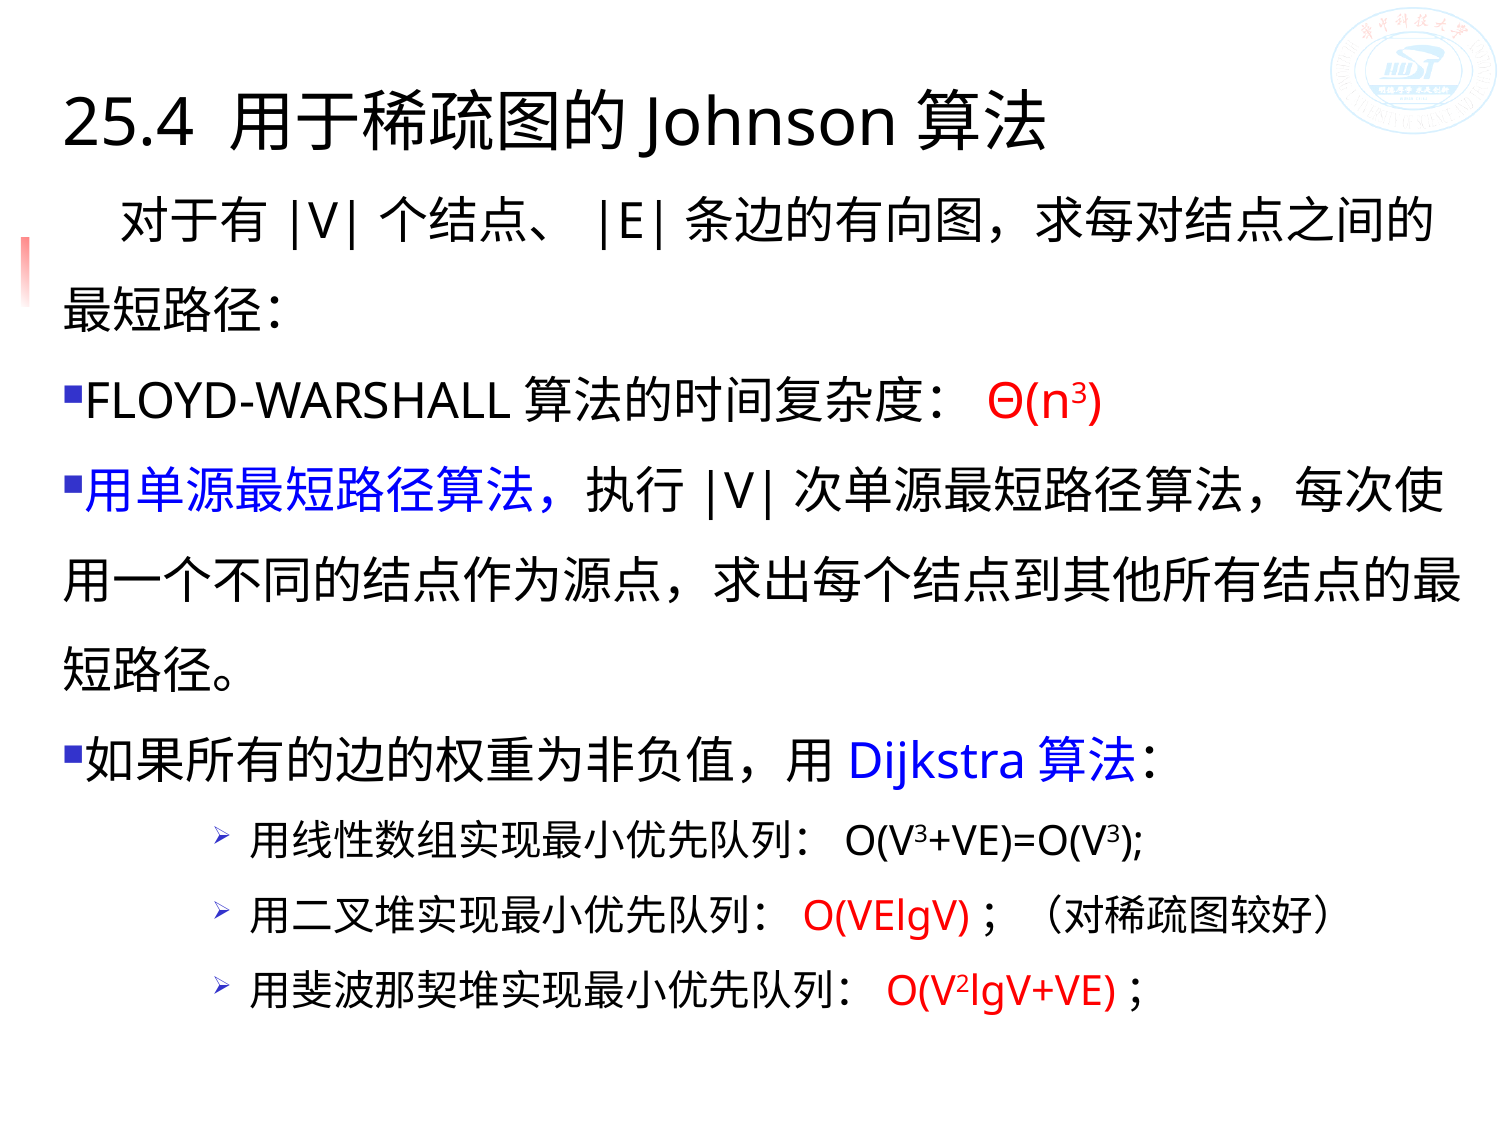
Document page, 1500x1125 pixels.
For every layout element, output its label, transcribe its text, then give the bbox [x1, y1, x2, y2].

picture [1328, 5, 1498, 135]
list 25.4 用于稀疏图的Johnson算法 对于有|V|个结点、|E|条边的有向图，求每对结点之间的最短路径： FLOYD-WARSHALL算法的时间复杂度：Θ(n3) 用单源最短路径算法，执行|V|次单源最短路径算法，每次使用一个不同的结点作为源点，求出每个结点到其他所有结点的最短路径。 如果所有的边的权重为非负值，用Dijkstra算法： 用线性数组实现最小优先队列：O(V3+VE)=O(V3); 用二叉堆实现最小优先队列：O(VElgV)；（对稀疏图较好） 用斐波那契堆实现最小优先队列：O(V2lgV+VE)； [29, 31, 1483, 1106]
